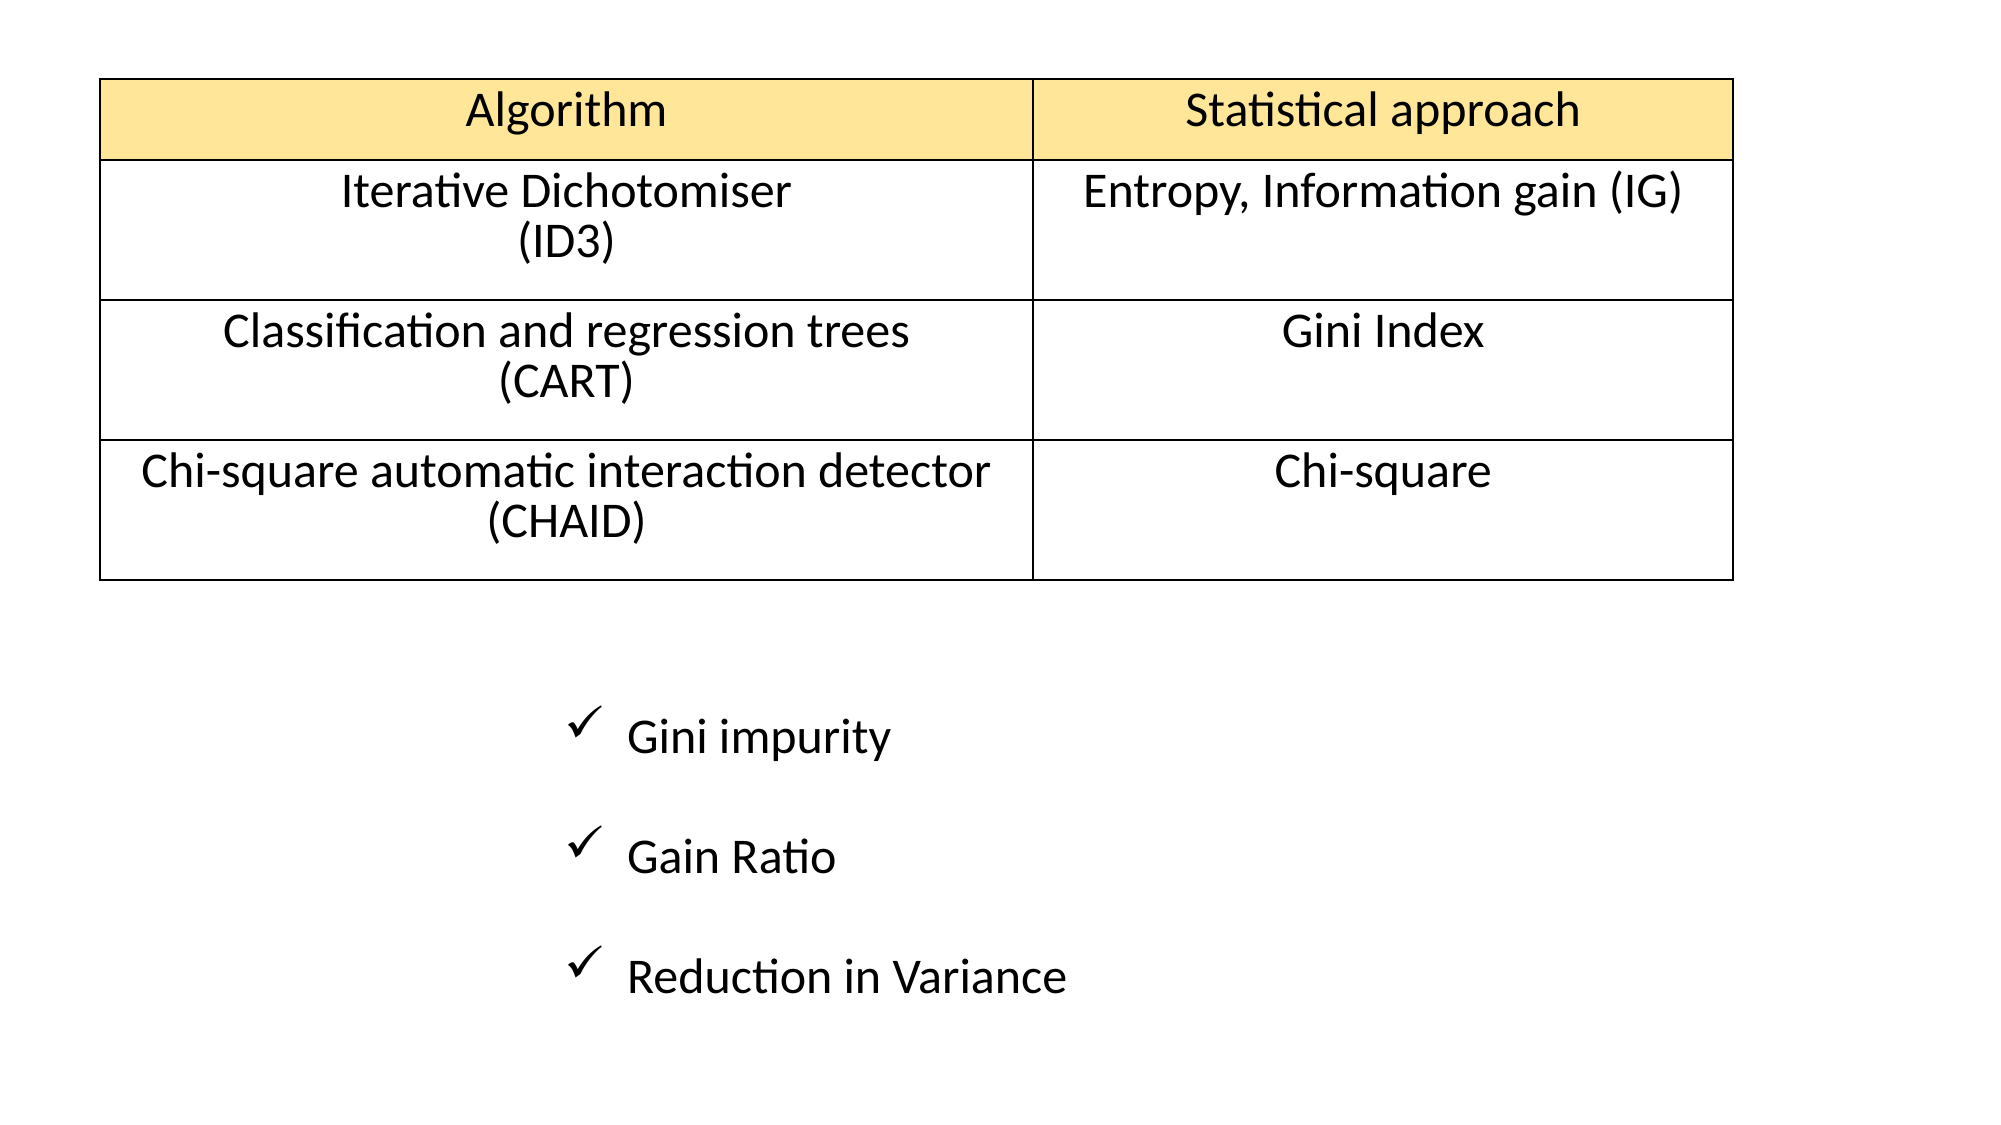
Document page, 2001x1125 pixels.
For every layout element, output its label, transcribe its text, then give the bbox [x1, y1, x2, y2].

table_cell Chi-square [1034, 441, 1732, 579]
table_cell Chi-square automatic interaction detector (CHAID) [101, 441, 1032, 579]
table_cell Entropy, Information gain (IG) [1034, 161, 1732, 299]
table_cell Iterative Dichotomiser (ID3) [101, 161, 1032, 299]
table_header Algorithm [101, 80, 1032, 159]
table_cell Gini Index [1034, 301, 1732, 439]
table_cell Classification and regression trees (CART) [101, 301, 1032, 439]
table_header Statistical approach [1034, 80, 1732, 159]
text_box Gini impurity Gain Ratio Reduction in Variance [549, 695, 1167, 1011]
